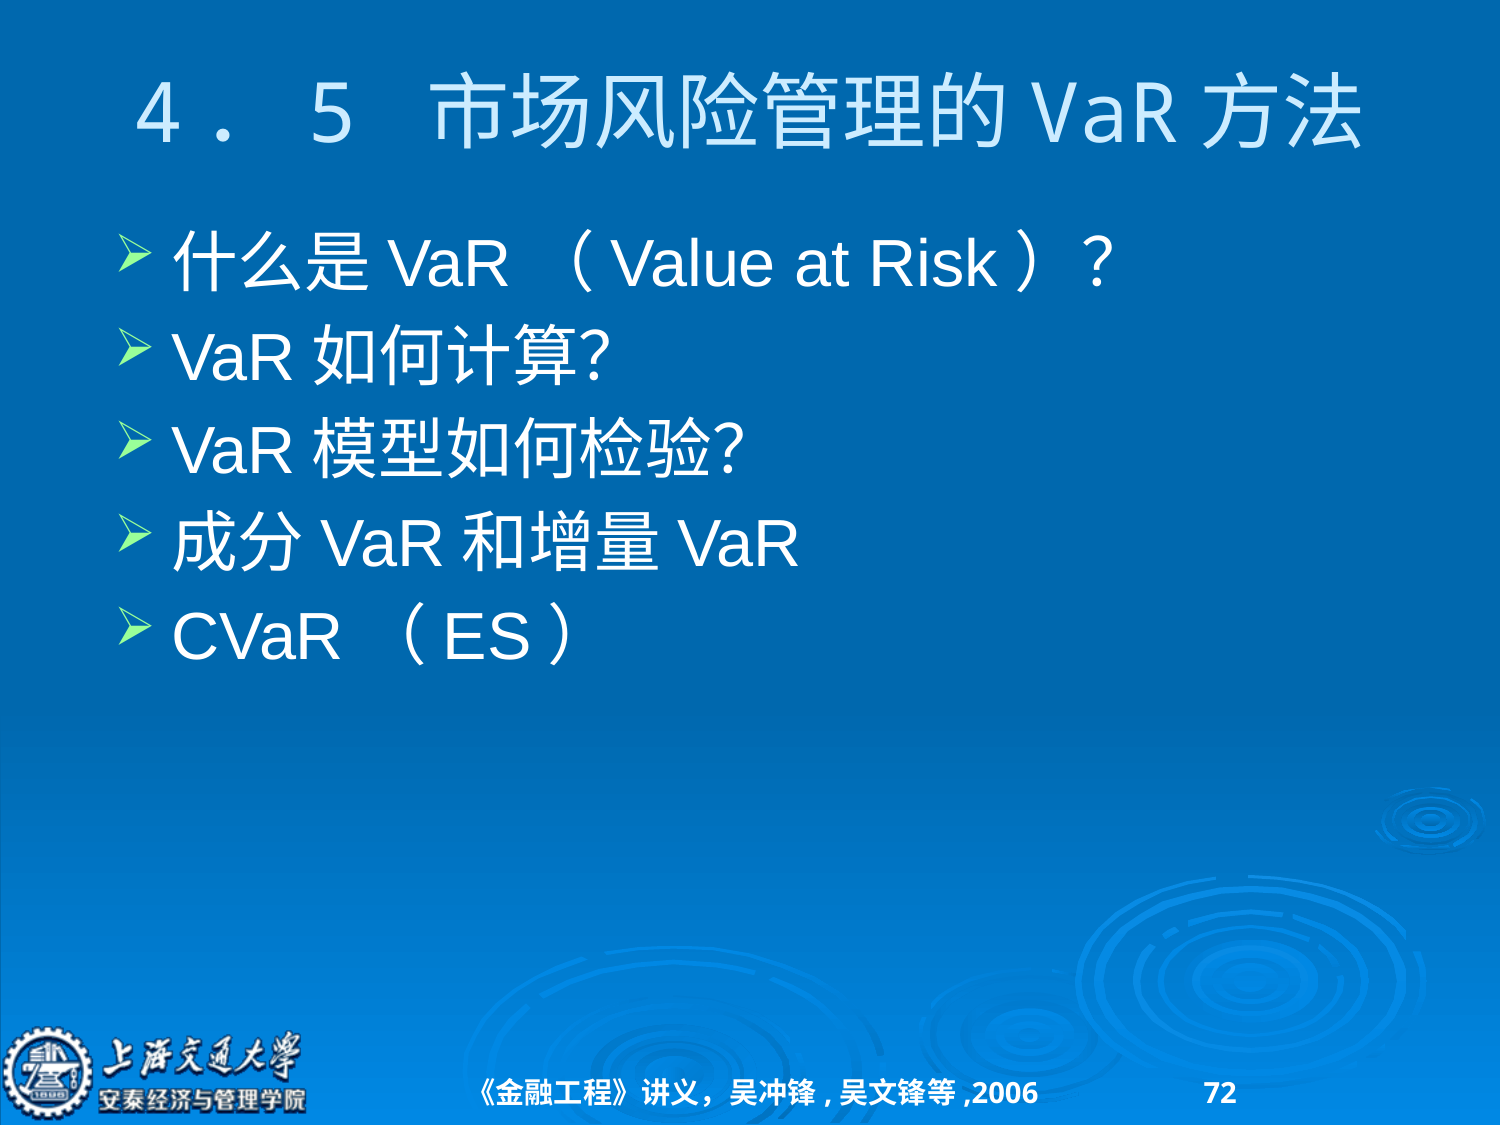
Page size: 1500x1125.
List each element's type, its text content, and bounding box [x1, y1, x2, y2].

list 什么是VaR（Value at Risk）？ VaR如何计算？ VaR模型如何检验？ 成分VaR和增量VaR CVaR（ES） [99, 212, 1431, 1075]
title 4．5 市场风险管理的VaR方法 [75, 45, 1425, 173]
picture [0, 1017, 313, 1125]
